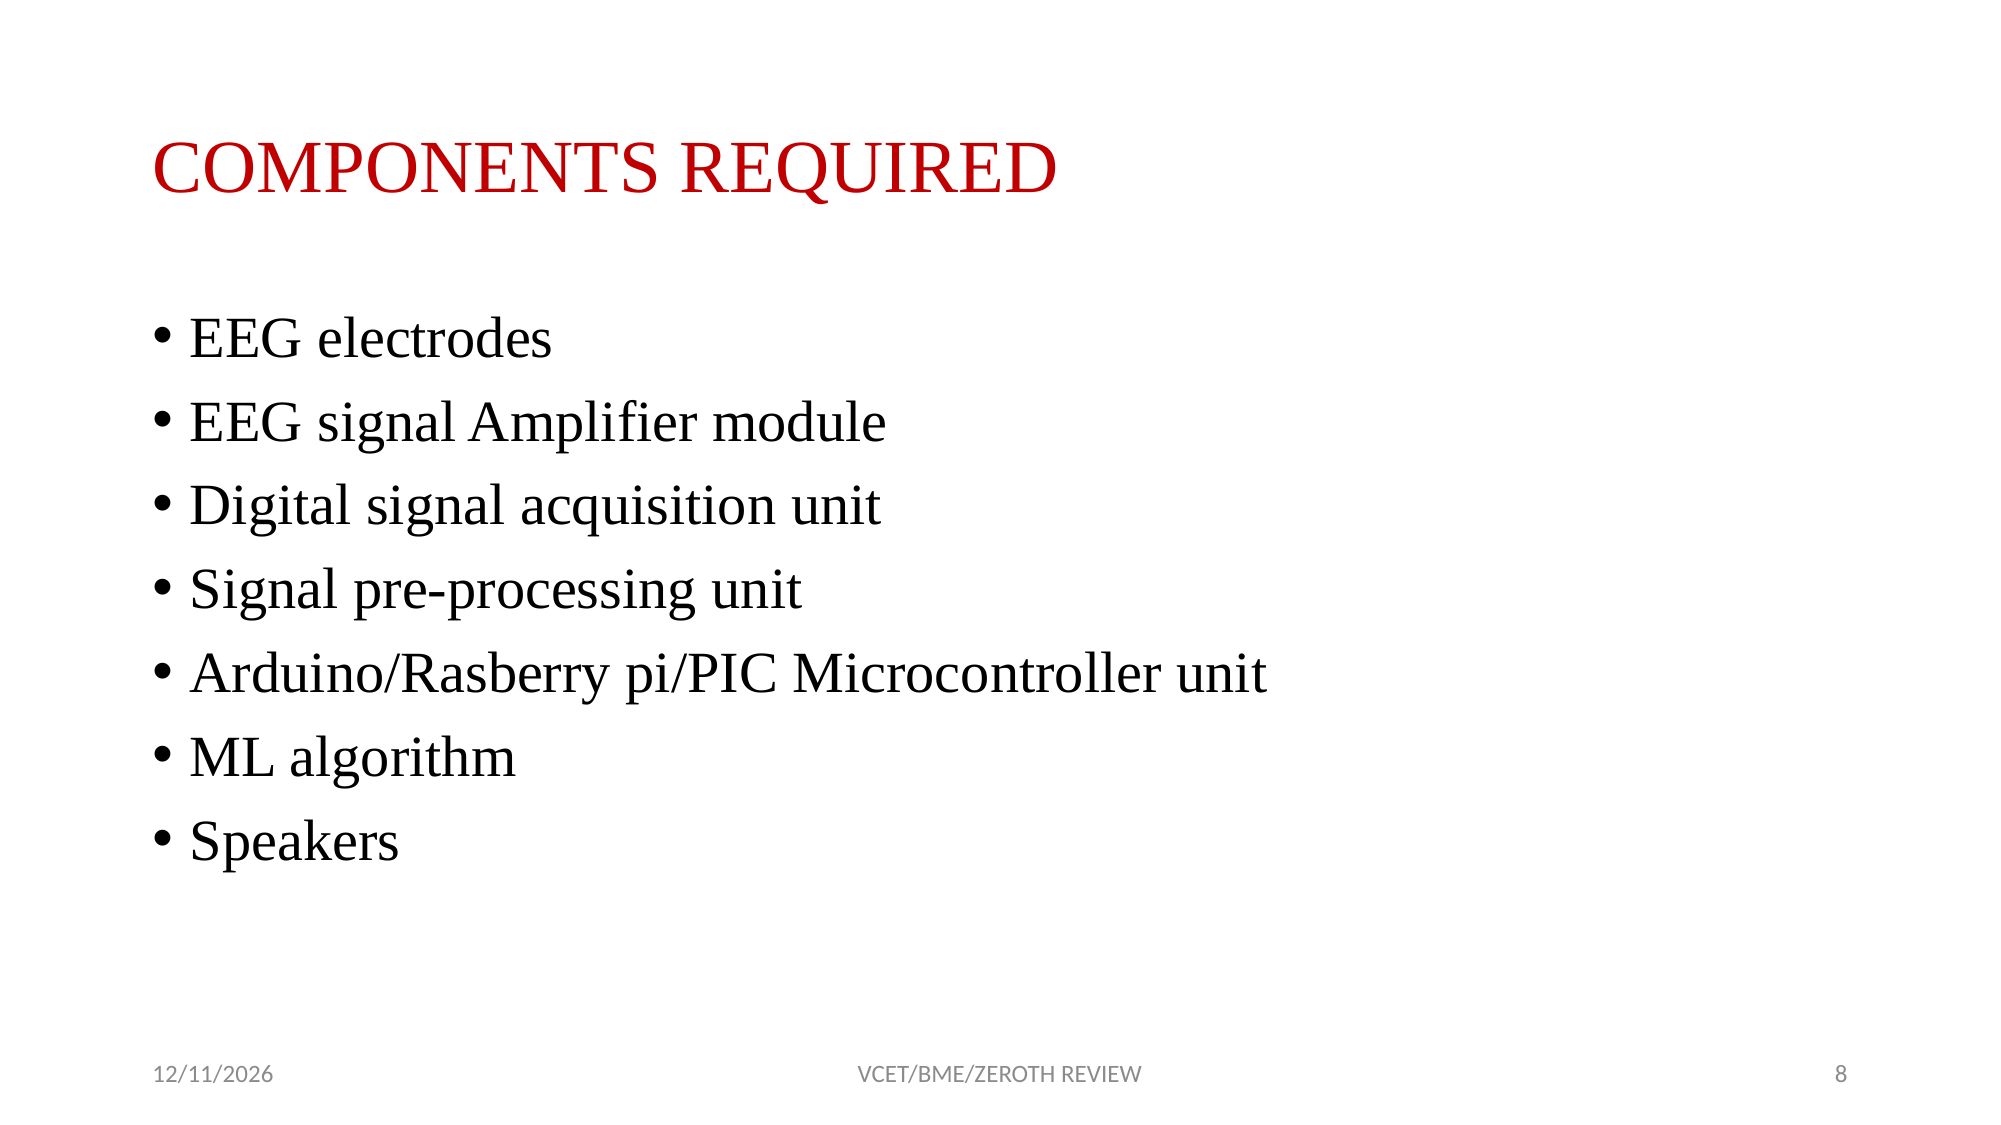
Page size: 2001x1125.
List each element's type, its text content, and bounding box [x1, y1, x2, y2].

title COMPONENTS REQUIRED [137, 59, 1863, 278]
list EEG electrodes EEG signal Amplifier module Digital signal acquisition unit Signal pre-processing unit Arduino/Rasberry pi/PIC Microcontroller unit ML algorithm Speakers [137, 299, 1863, 1014]
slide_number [137, 1042, 588, 1103]
footer VCET/BME/ZEROTH REVIEW [662, 1042, 1338, 1103]
slide_number 8 [1412, 1042, 1863, 1103]
